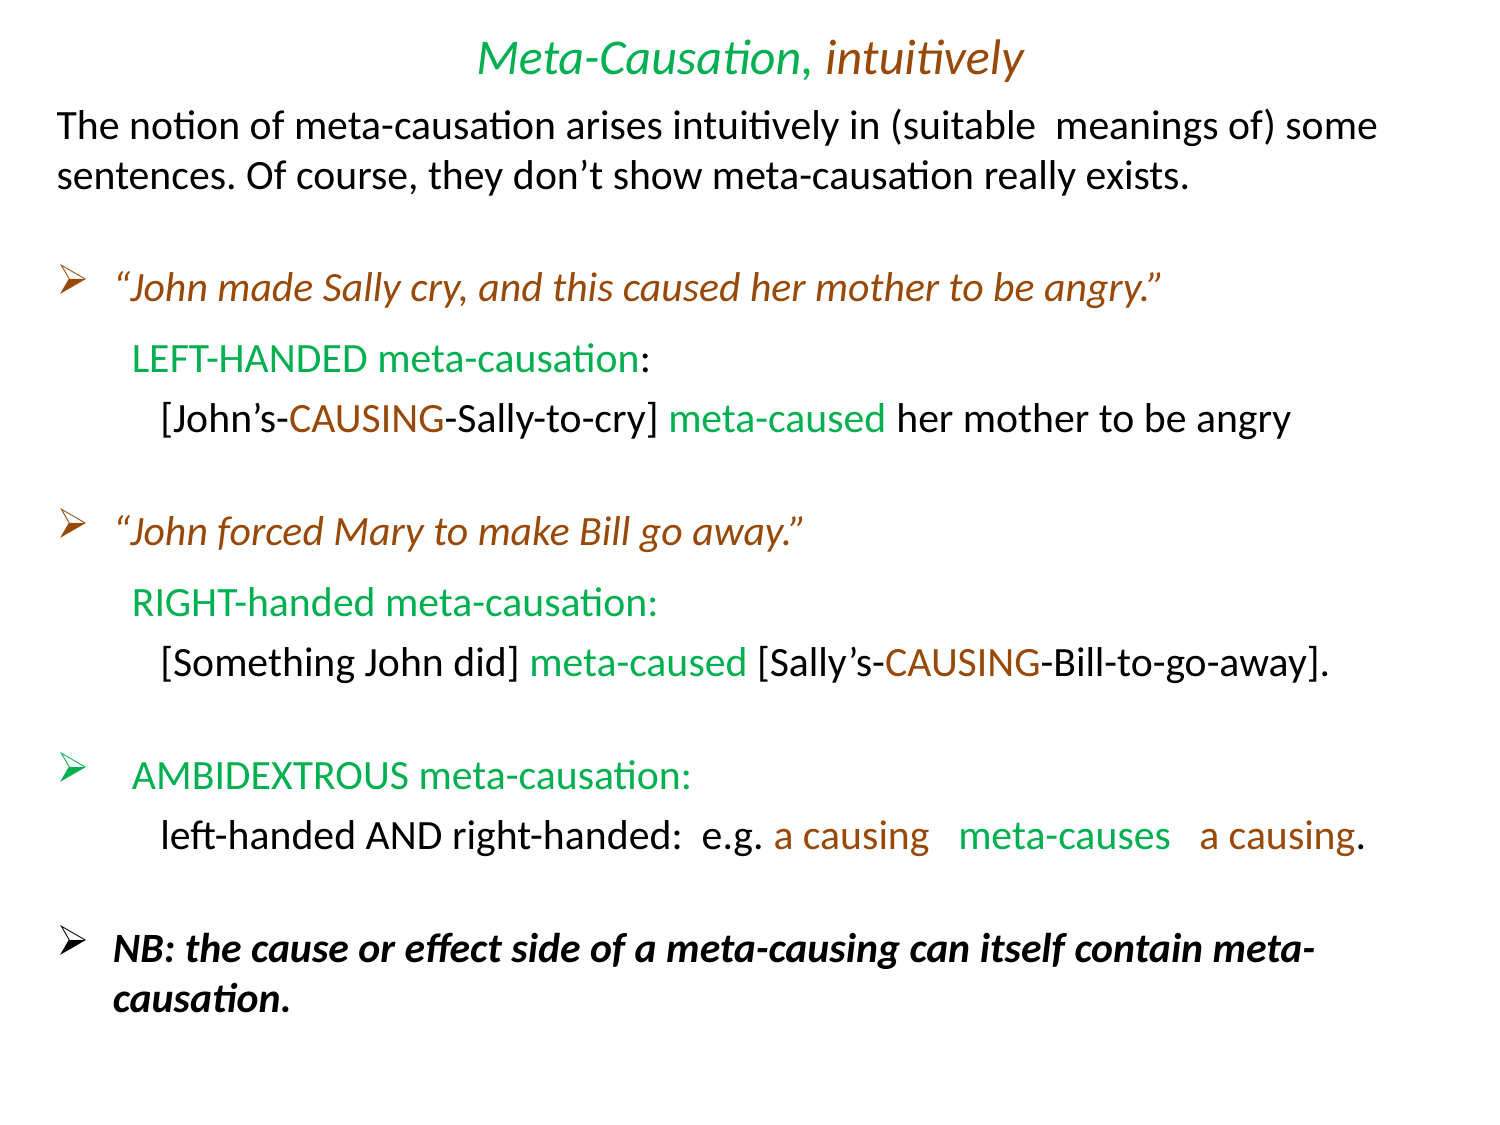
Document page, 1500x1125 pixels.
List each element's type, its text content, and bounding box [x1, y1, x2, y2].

title Meta-Causation, intuitively [41, 19, 1459, 90]
list The notion of meta-causation arises intuitively in (suitable meanings of) some sentences. Of course, they don’t show meta-causation really exists. “John made Sally cry, and this caused her mother to be angry.” LEFT-HANDED meta-causation: [John’s-CAUSING-Sally-to-cry] meta-caused her mother to be angry “John forced Mary to make Bill go away.” RIGHT-handed meta-causation: [Something John did] meta-caused [Sally’s-CAUSING-Bill-to-go-away]. AMBIDEXTROUS meta-causation: left-handed AND right-handed: e.g. a causing meta-causes a causing. NB: the cause or effect side of a meta-causing can itself contain meta-causation. [41, 90, 1442, 1046]
